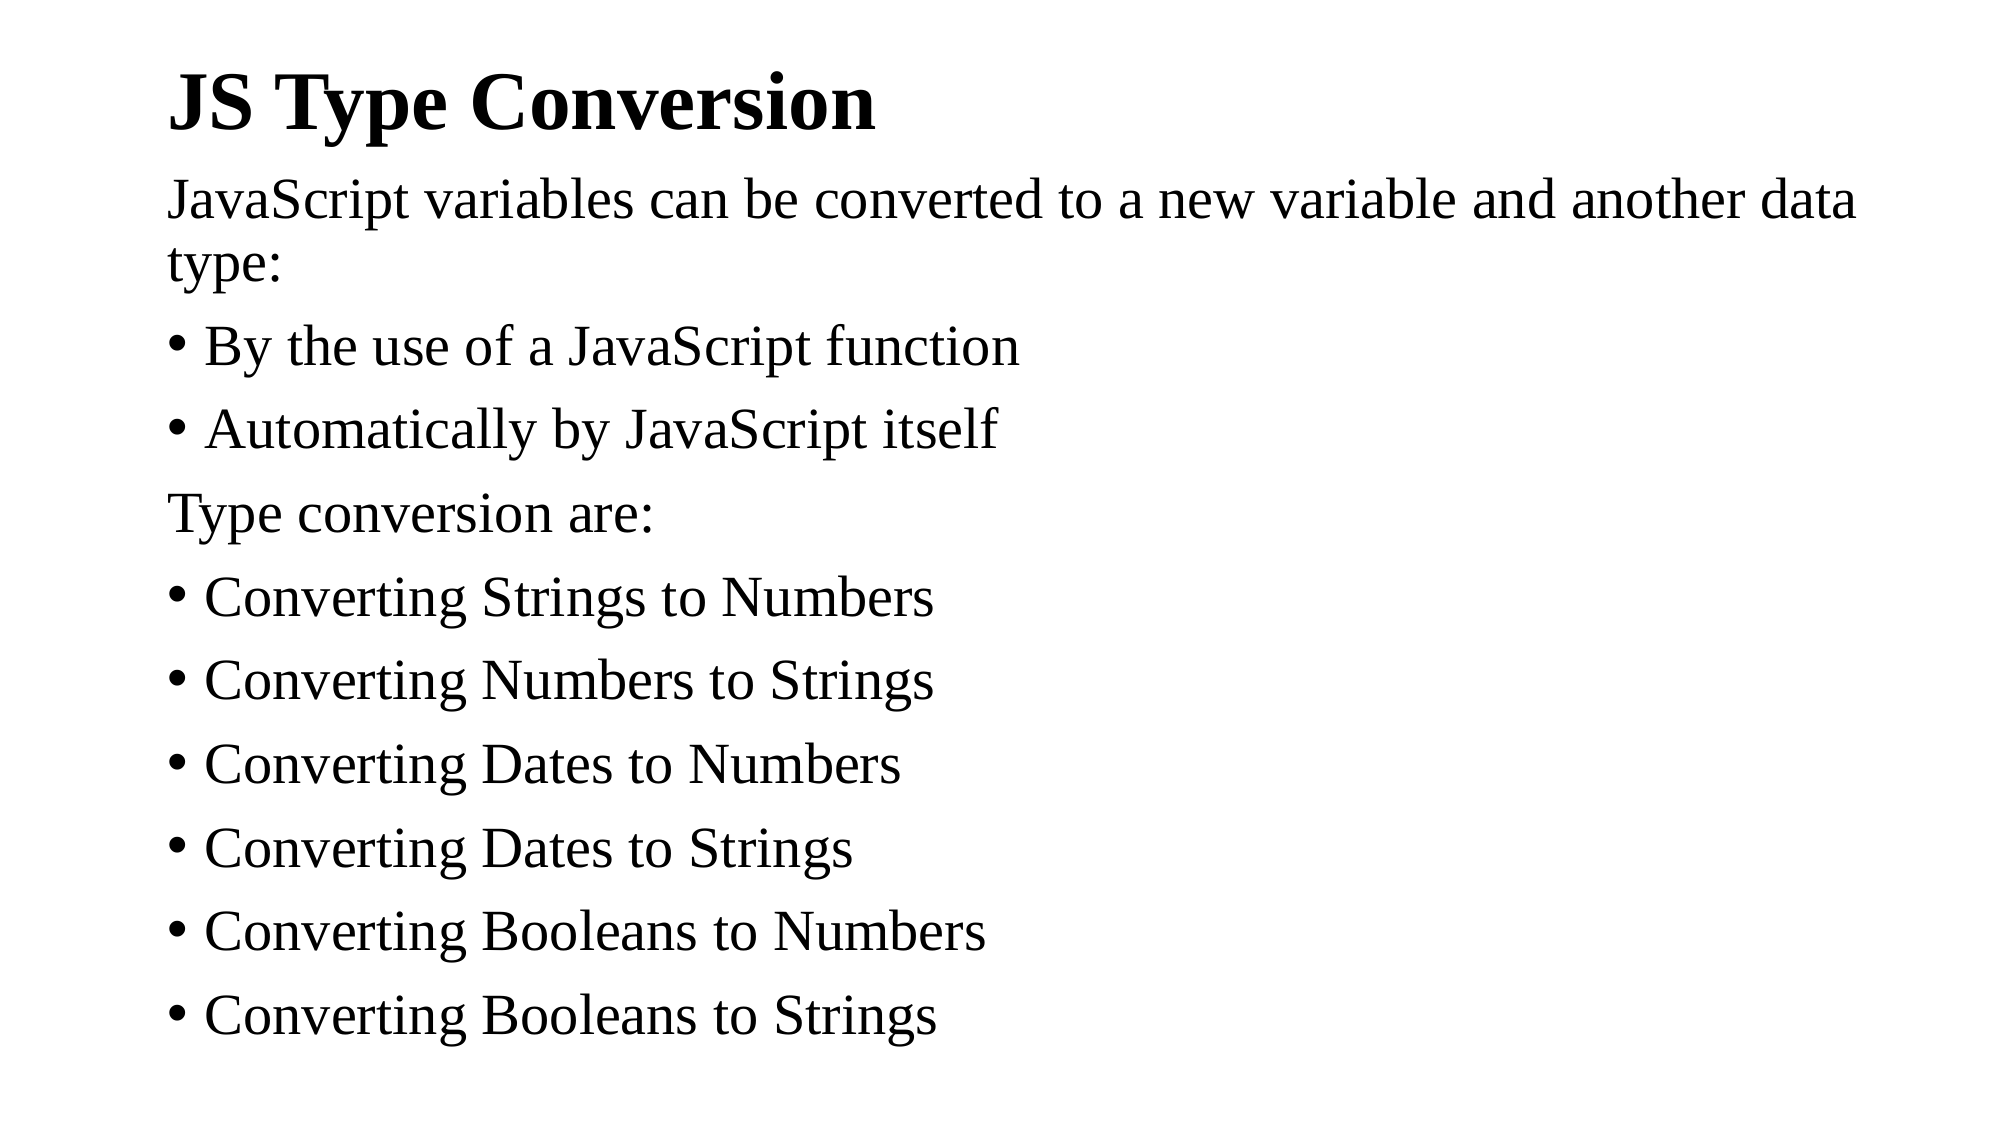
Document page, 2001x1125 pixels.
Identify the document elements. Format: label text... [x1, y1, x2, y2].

list JS Type Conversion JavaScript variables can be converted to a new variable and another data type: By the use of a JavaScript function Automatically by JavaScript itself Type conversion are: Converting Strings to Numbers Converting Numbers to Strings Converting Dates to Numbers Converting Dates to Strings Converting Booleans to Numbers Converting Booleans to Strings [152, 50, 1877, 1099]
